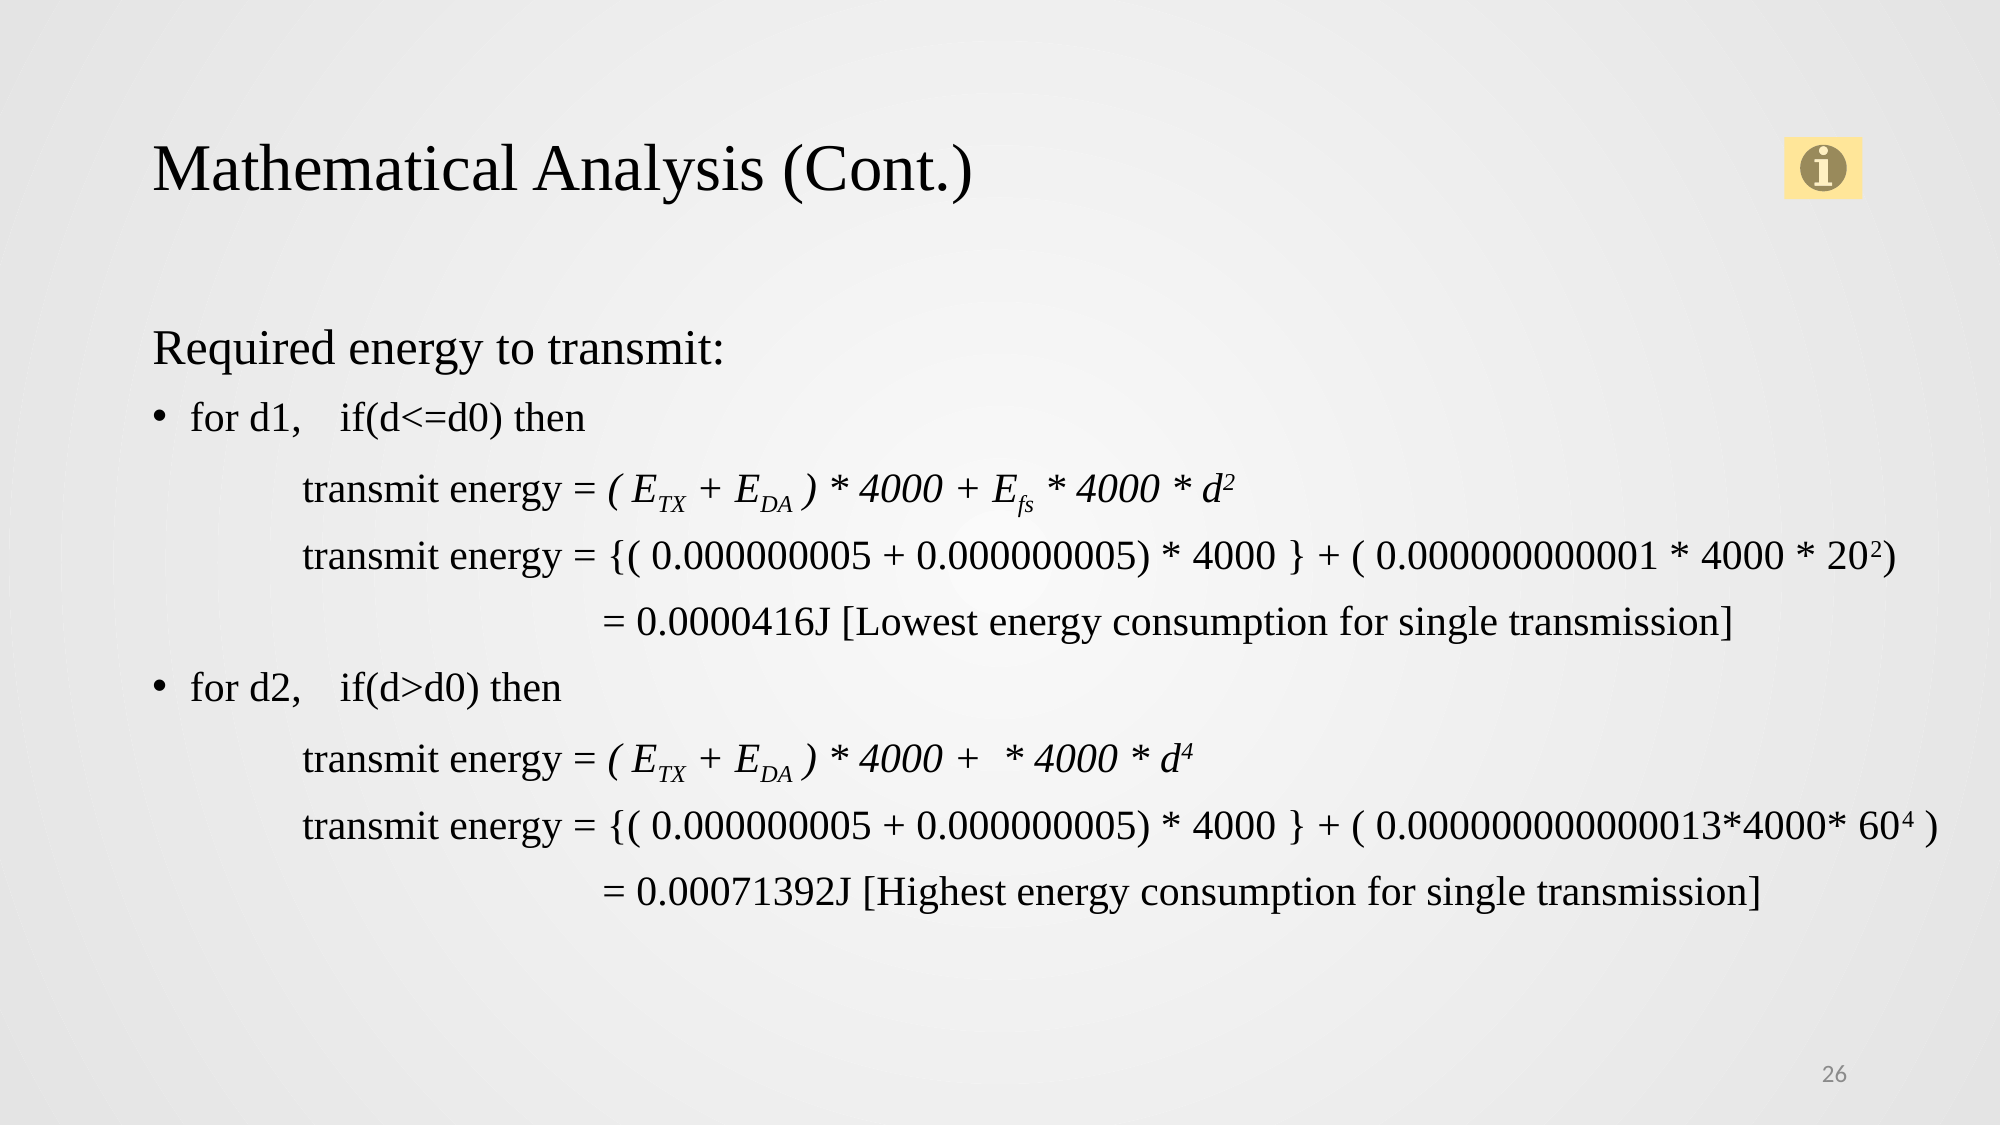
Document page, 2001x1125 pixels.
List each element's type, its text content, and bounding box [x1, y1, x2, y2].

title Mathematical Analysis (Cont.) [137, 59, 1863, 278]
slide_number 26 [1412, 1042, 1863, 1103]
text_box [1783, 136, 1864, 200]
